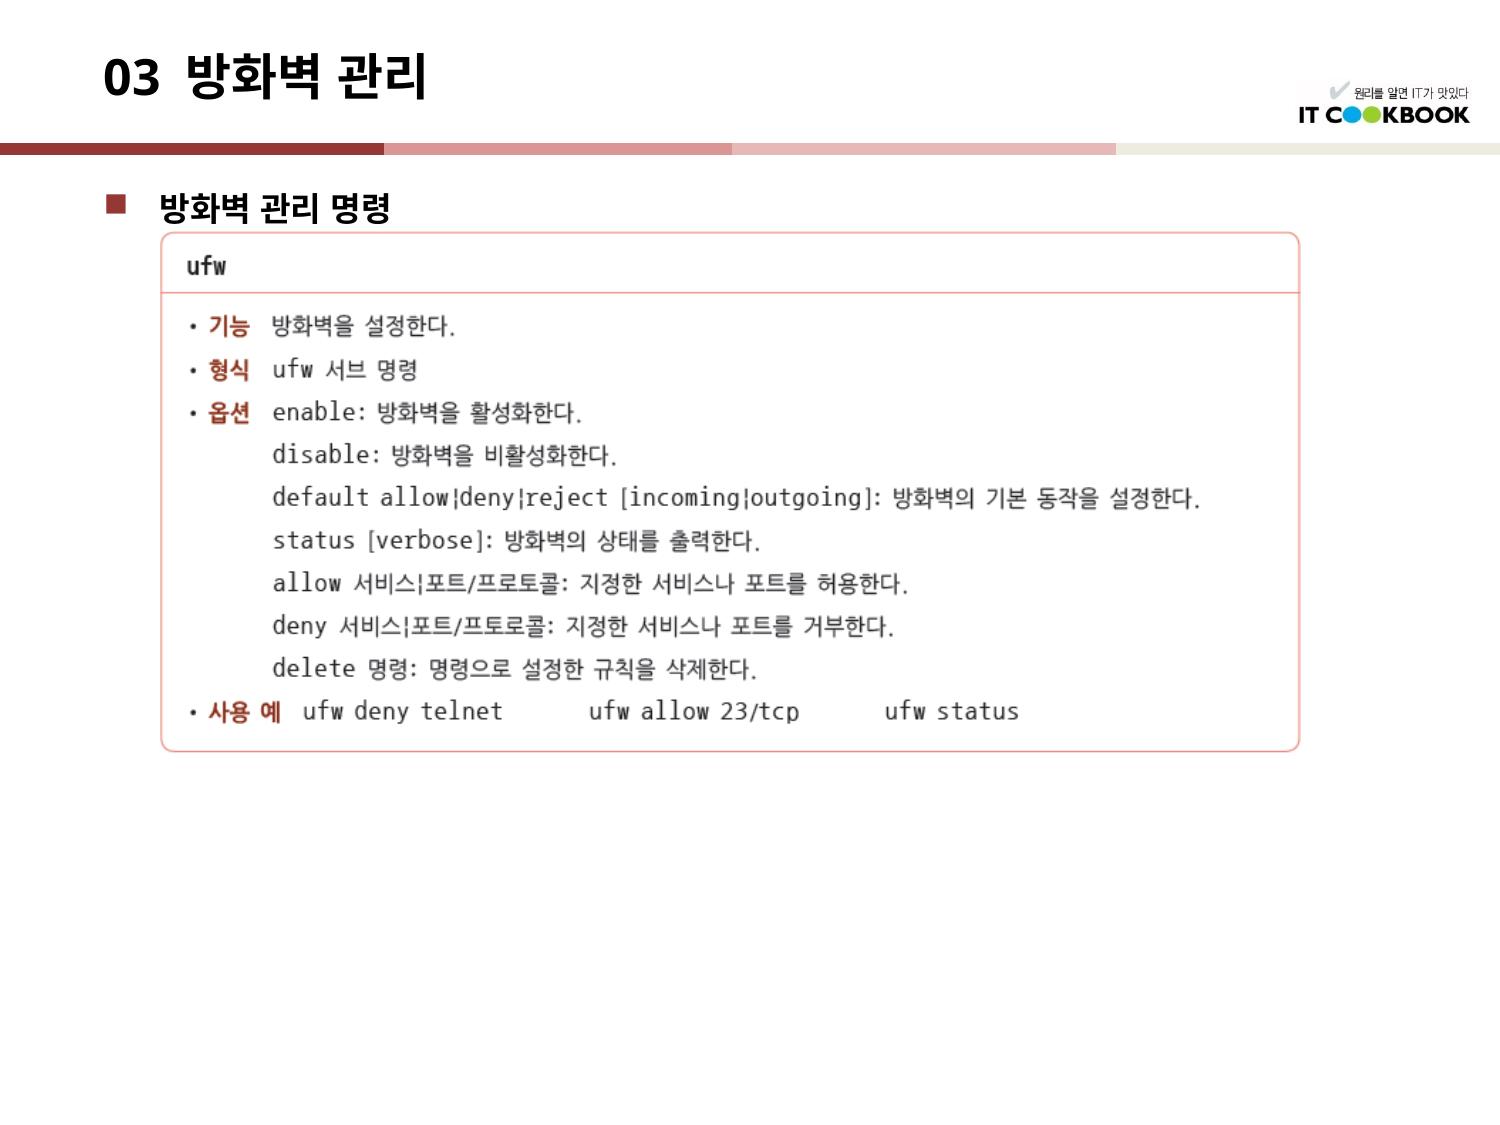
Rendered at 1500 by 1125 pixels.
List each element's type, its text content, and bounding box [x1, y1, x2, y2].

picture [1295, 78, 1473, 125]
list 방화벽 관리 명령 [88, 160, 1436, 1048]
title 03 방화벽 관리 [88, 30, 1330, 121]
picture [159, 231, 1308, 761]
